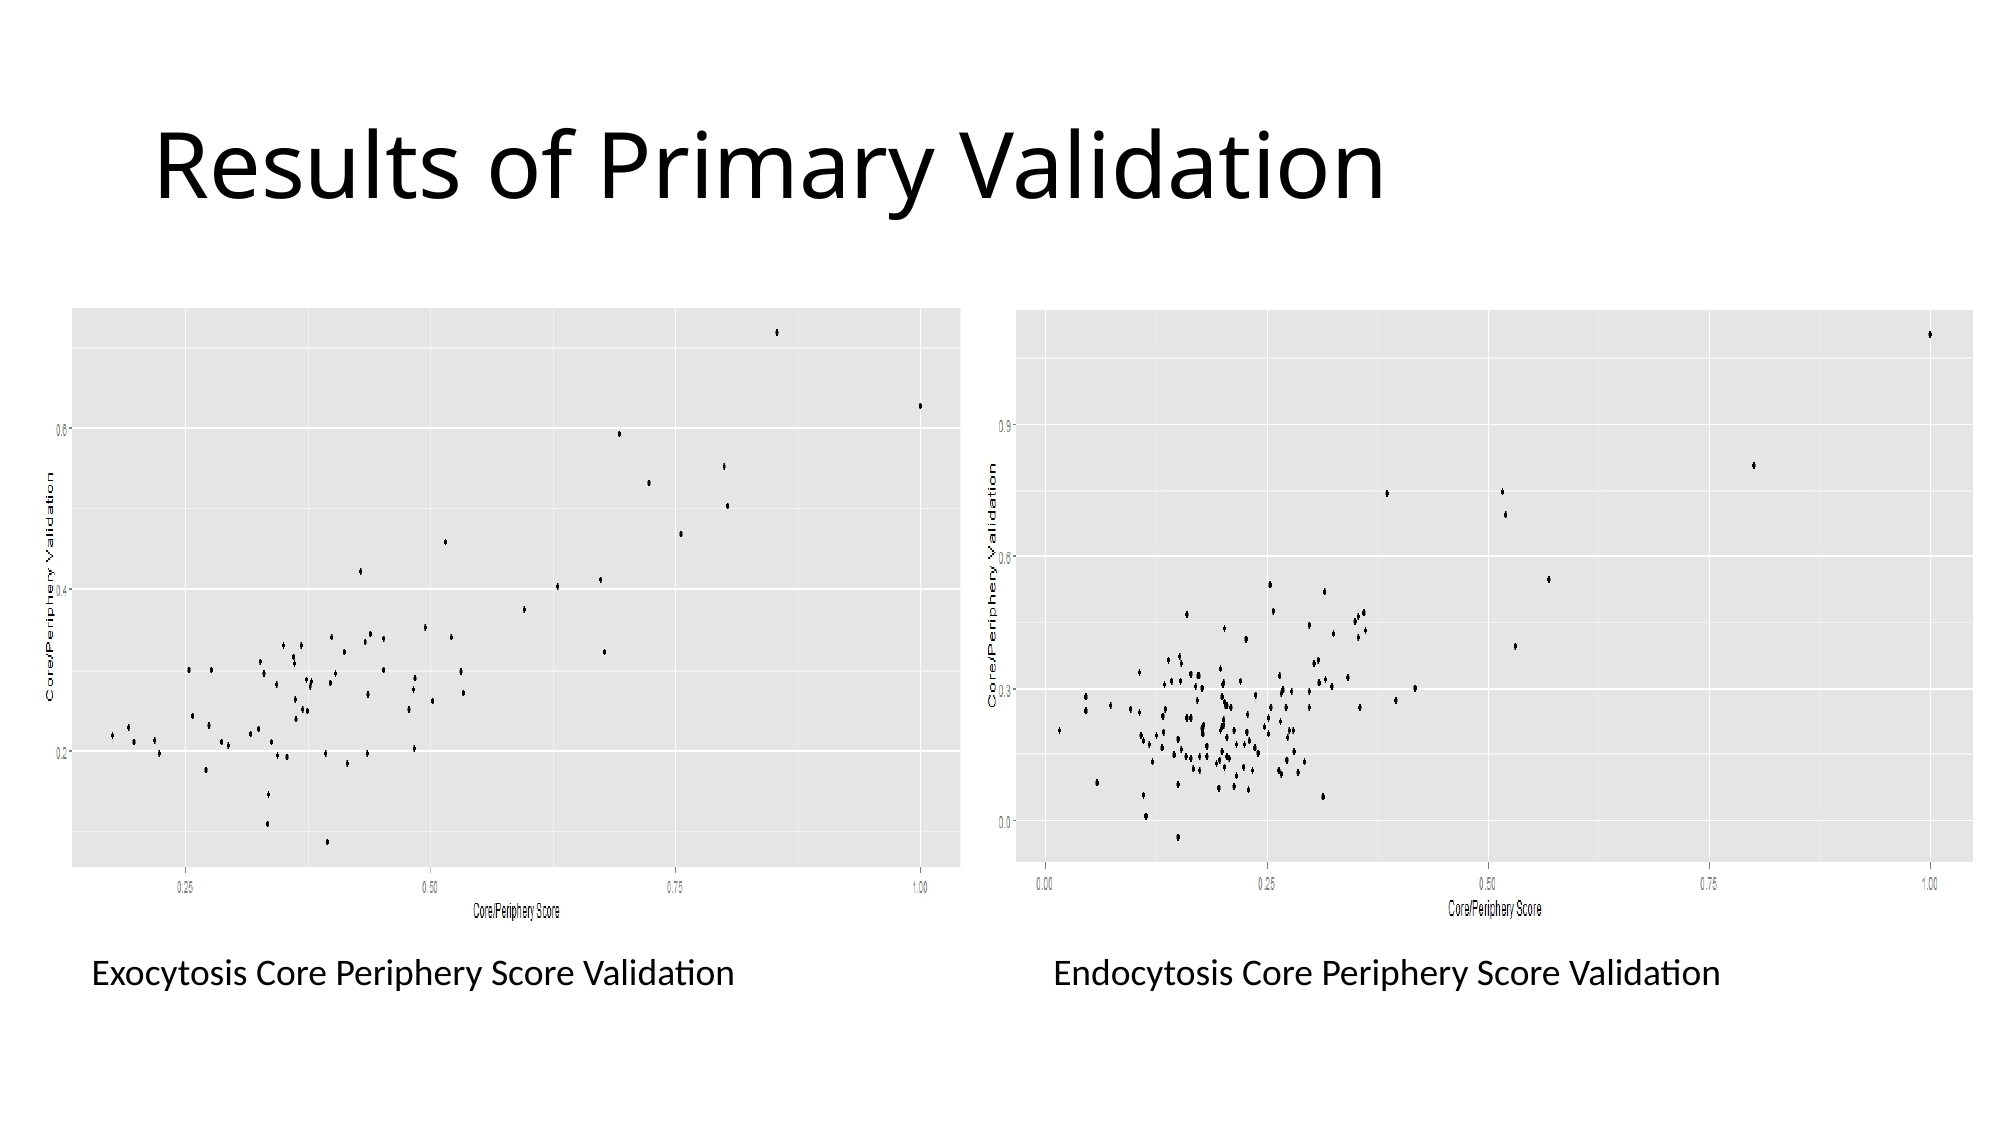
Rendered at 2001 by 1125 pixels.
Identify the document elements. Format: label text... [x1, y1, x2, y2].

text_box Exocytosis Core Periphery Score Validation [76, 941, 1006, 1001]
text_box Endocytosis Core Periphery Score Validation [1038, 941, 1990, 1001]
picture [34, 277, 1990, 941]
title Results of Primary Validation [137, 59, 1863, 277]
